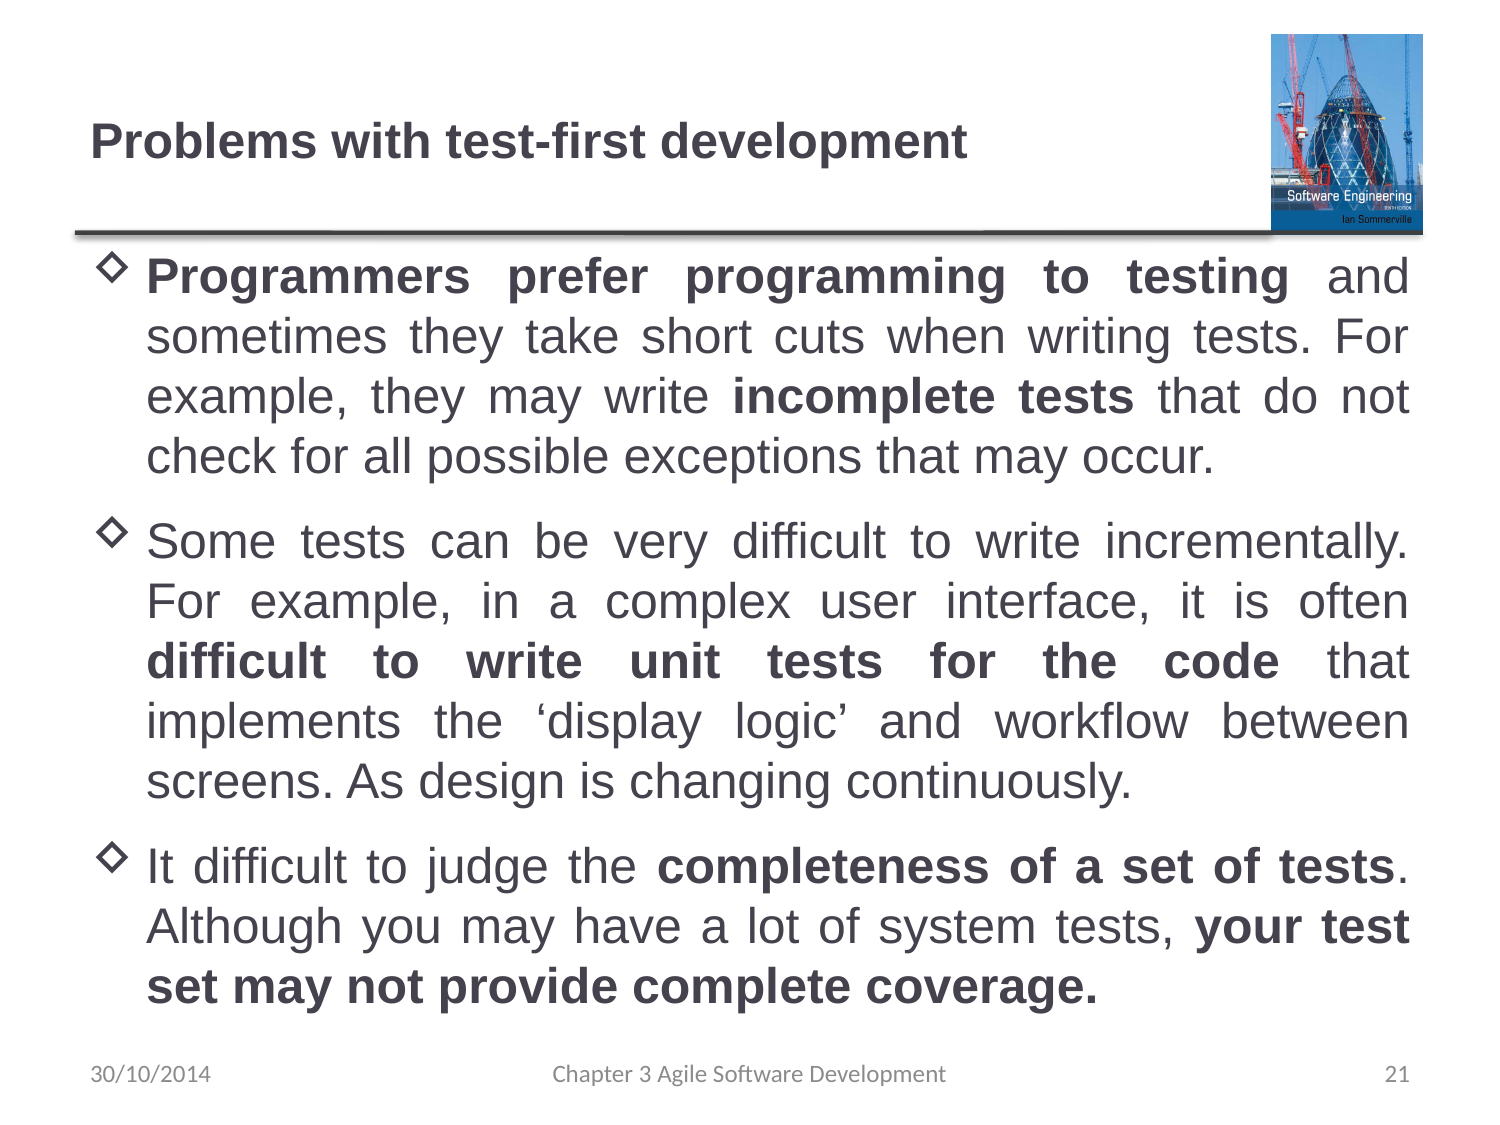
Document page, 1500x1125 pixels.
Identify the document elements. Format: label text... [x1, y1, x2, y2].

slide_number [75, 1042, 425, 1103]
list Programmers prefer programming to testing and sometimes they take short cuts when writing tests. For example, they may write incomplete tests that do not check for all possible exceptions that may occur. Some tests can be very difficult to write incrementally. For example, in a complex user interface, it is often difficult to write unit tests for the code that implements the ‘display logic’ and workflow between screens. As design is changing continuously. It difficult to judge the completeness of a set of tests. Although you may have a lot of system tests, your test set may not provide complete coverage. [75, 236, 1425, 1043]
slide_number 21 [1074, 1042, 1425, 1103]
picture [1271, 34, 1423, 230]
footer Chapter 3 Agile Software Development [512, 1042, 988, 1103]
title Problems with test-first development [74, 44, 1272, 233]
